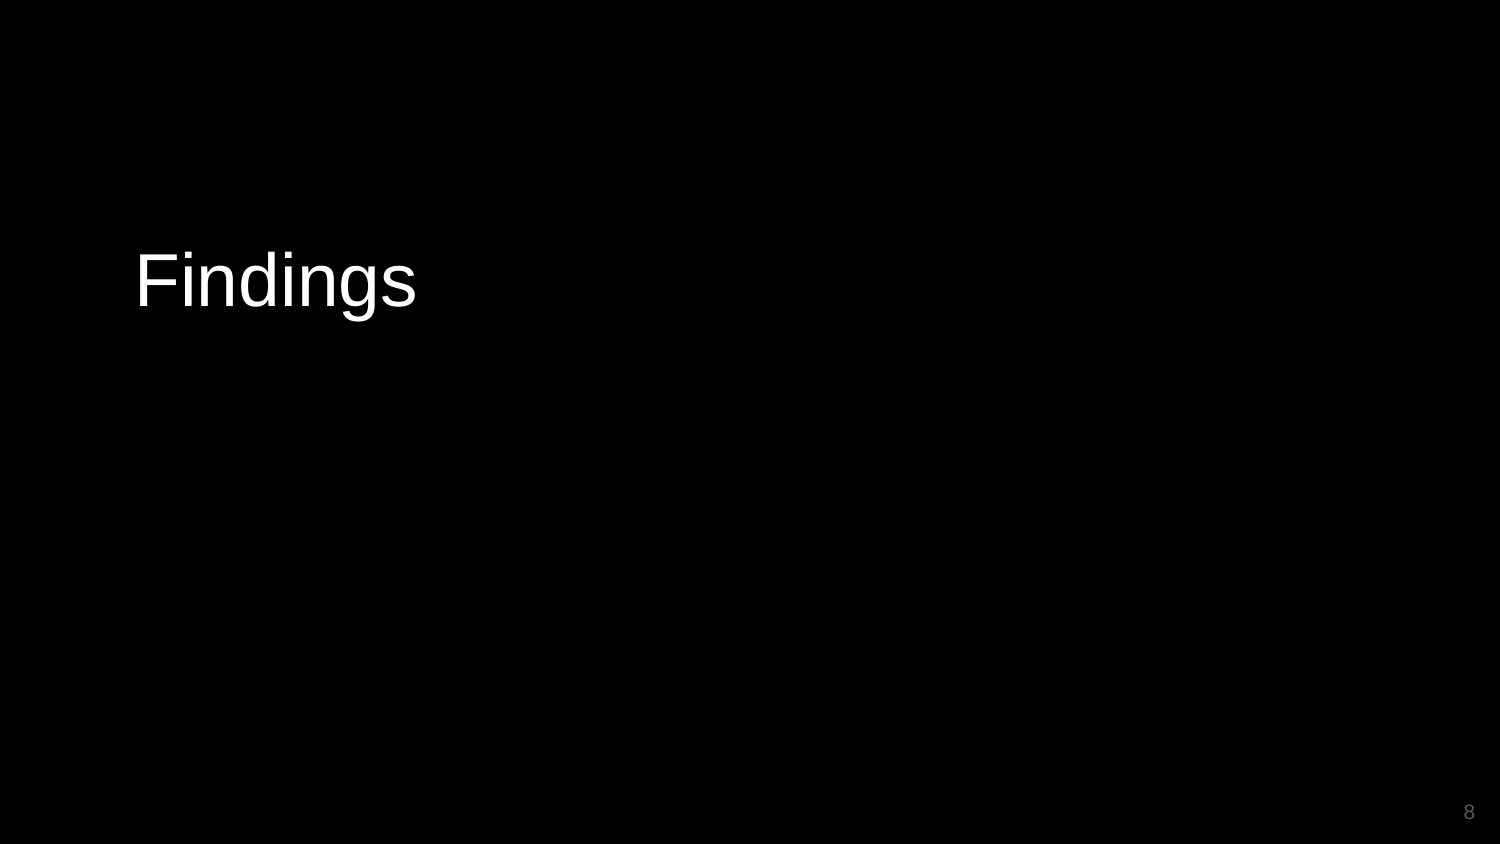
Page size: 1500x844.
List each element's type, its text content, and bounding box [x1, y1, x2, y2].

slide_number 8 [1400, 779, 1491, 844]
title Findings [119, 216, 1381, 466]
